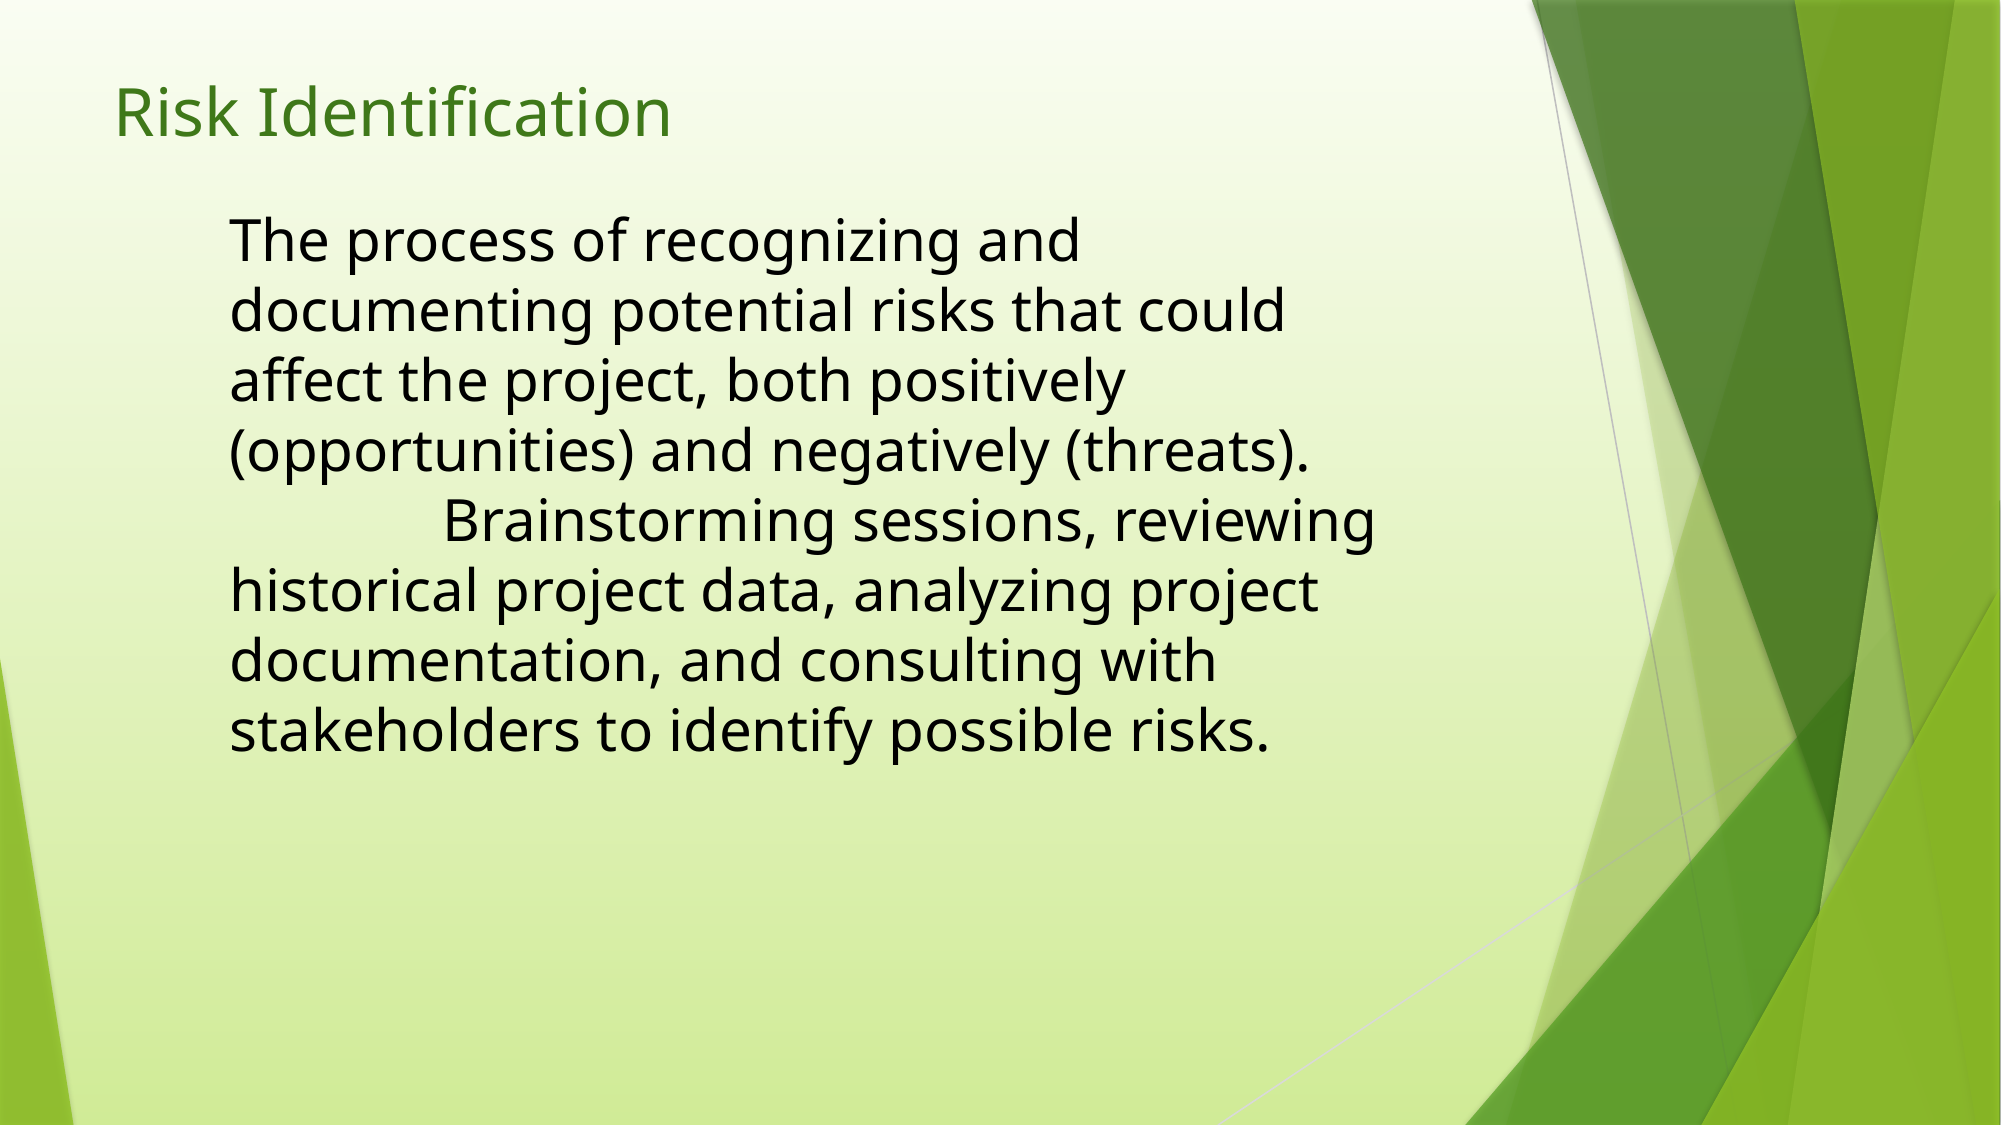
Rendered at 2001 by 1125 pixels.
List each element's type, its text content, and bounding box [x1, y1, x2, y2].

text_box Risk Identification [99, 62, 695, 157]
text_box The process of recognizing and documenting potential risks that could affect the project, both positively (opportunities) and negatively (threats). Brainstorming sessions, reviewing historical project data, analyzing project documentation, and consulting with stakeholders to identify possible risks. [214, 196, 1443, 771]
